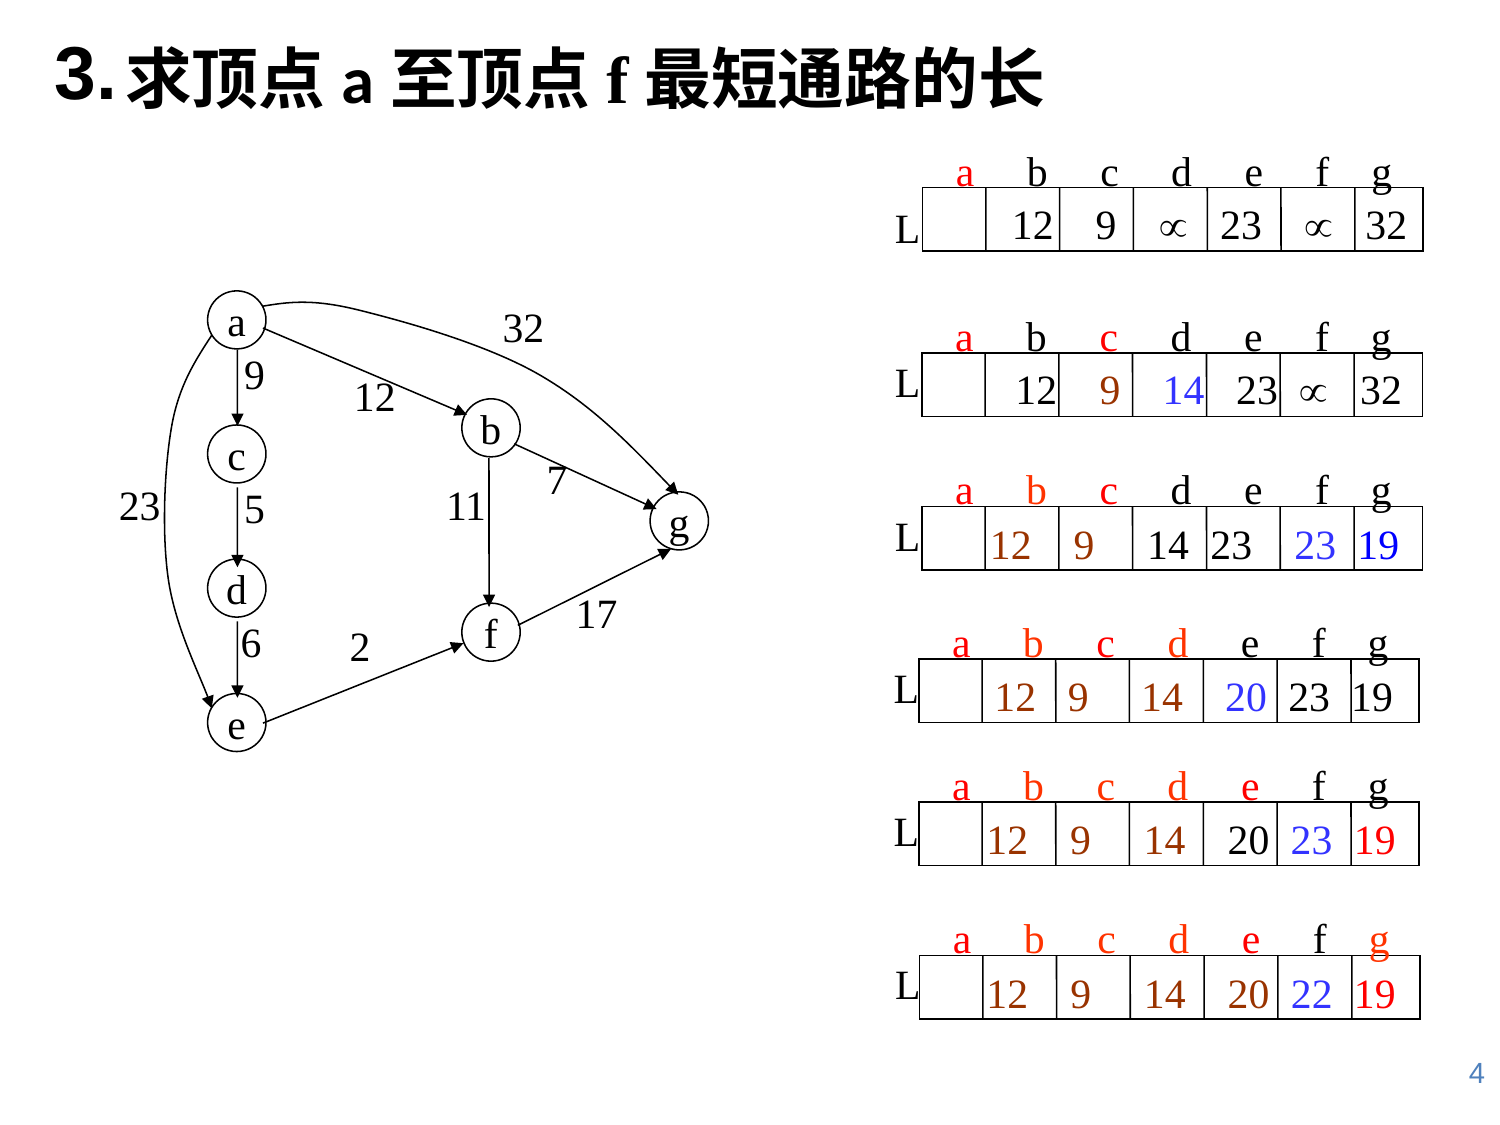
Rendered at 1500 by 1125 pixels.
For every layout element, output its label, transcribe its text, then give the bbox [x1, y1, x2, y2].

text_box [867, 751, 1420, 872]
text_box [879, 302, 1423, 422]
text_box 3. [38, 17, 134, 123]
text_box 求顶点a至顶点f最短通路的长 [110, 29, 1060, 125]
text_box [879, 904, 1421, 1025]
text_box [867, 608, 1420, 729]
slide_number 4 [1149, 1046, 1500, 1125]
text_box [879, 455, 1423, 576]
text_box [94, 290, 709, 752]
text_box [879, 136, 1424, 260]
